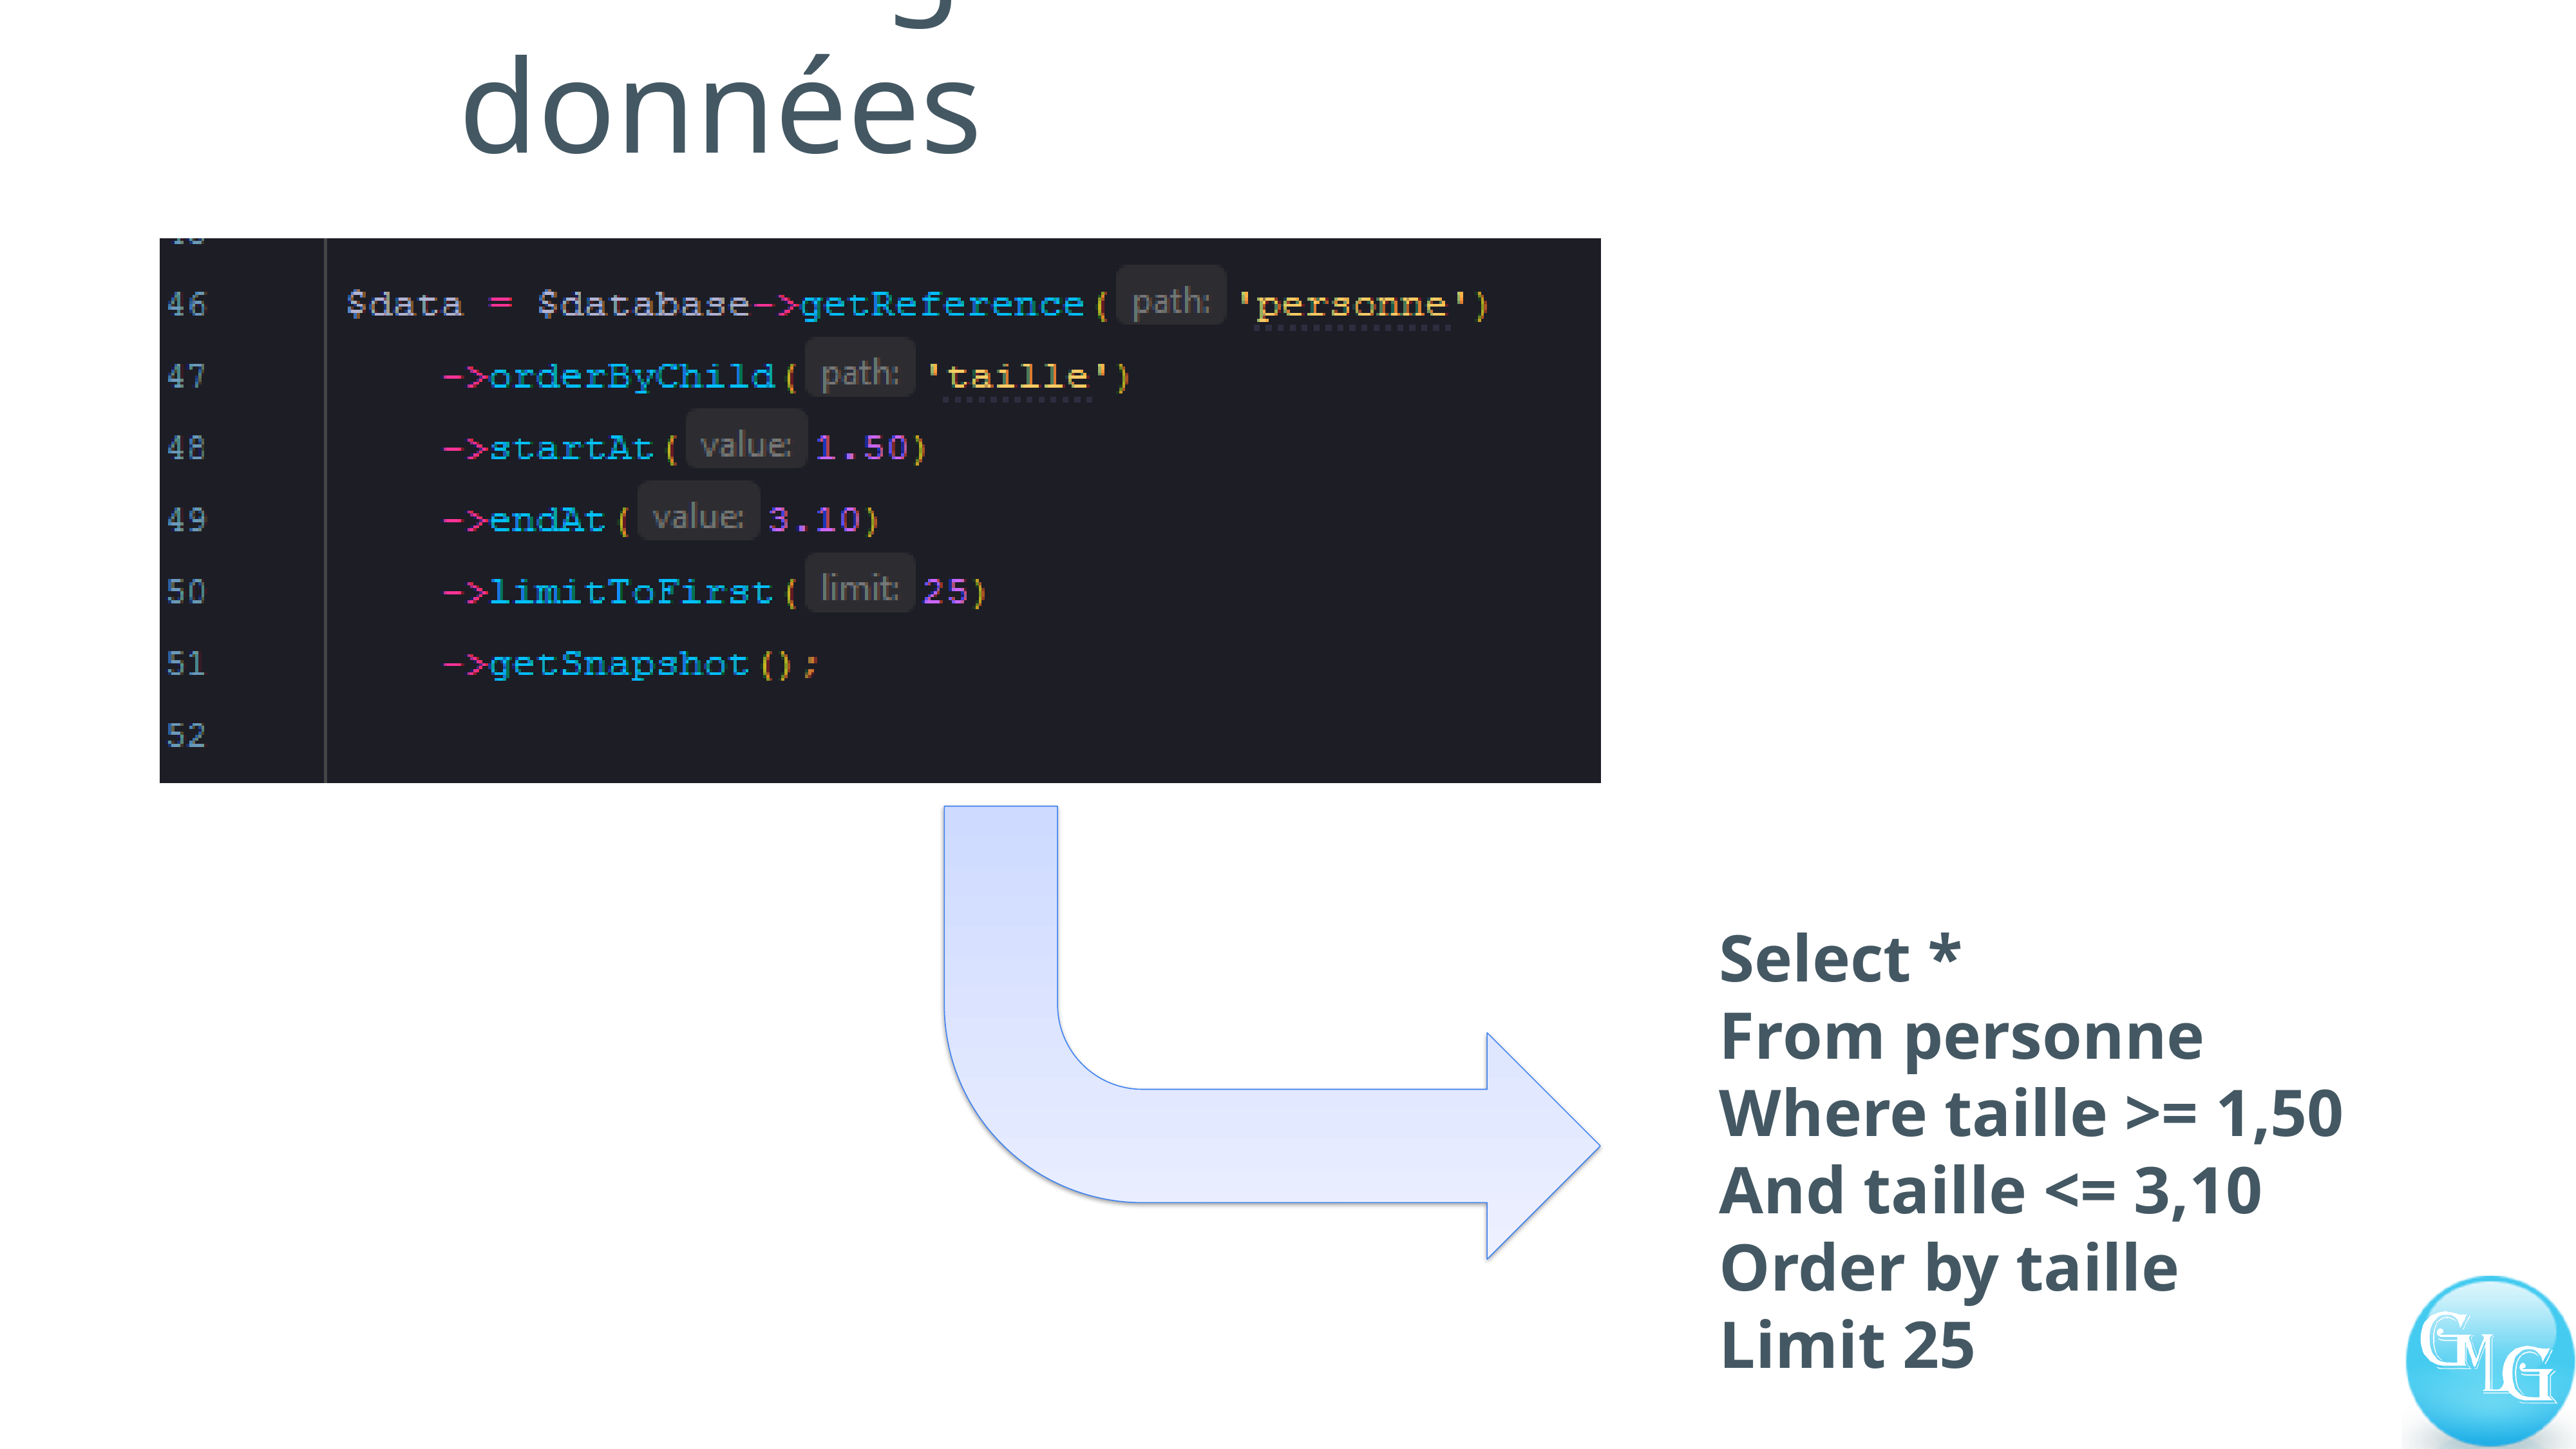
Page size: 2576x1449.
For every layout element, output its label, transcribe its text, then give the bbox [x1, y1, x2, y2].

picture [2401, 1273, 2576, 1449]
text_box Select * From personne Where taille >= 1,50 And taille <= 3,10 Order by taille Limit 25 [1719, 936, 2395, 1363]
text_box [943, 806, 1601, 1260]
text_box Interroger la base de données [449, 0, 2202, 189]
picture [159, 238, 1601, 783]
